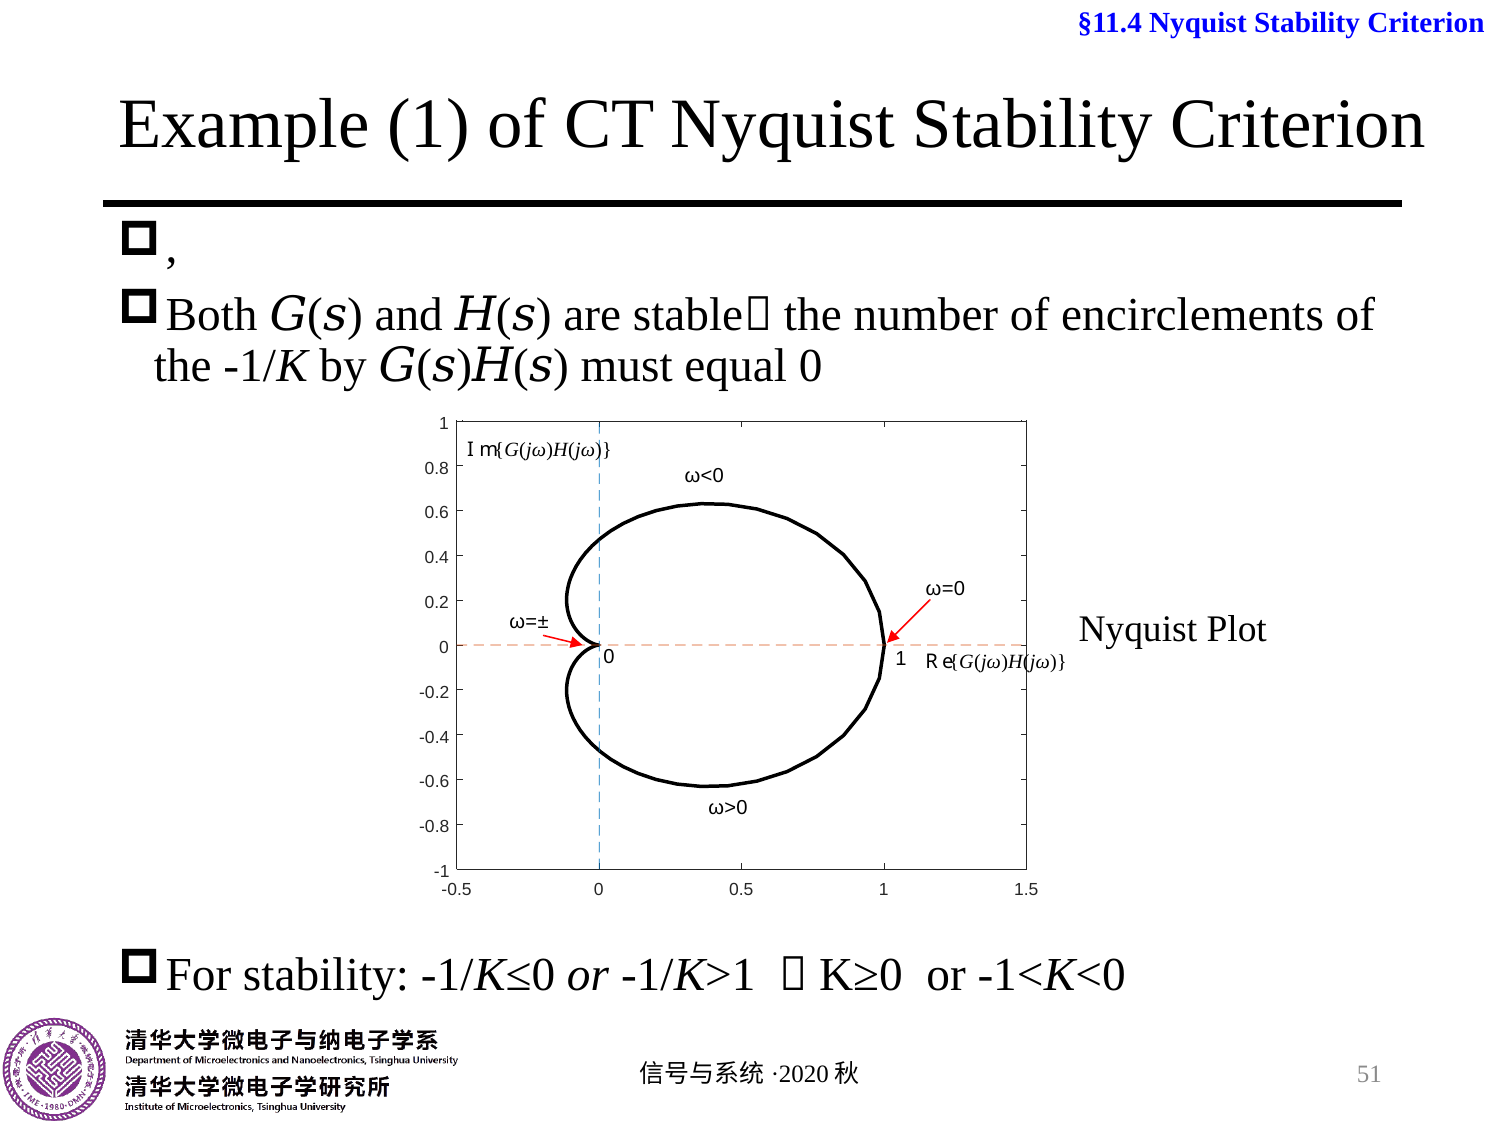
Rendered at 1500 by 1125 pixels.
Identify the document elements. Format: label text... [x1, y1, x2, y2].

picture [358, 377, 1096, 931]
footer 信号与系统·2020秋 [496, 1042, 1004, 1103]
slide_number 51 [1059, 1042, 1397, 1103]
list §11.4 Nyquist Stability Criterion [743, 0, 1500, 49]
text_box Nyquist Plot [1096, 597, 1283, 657]
picture [0, 1013, 463, 1125]
title Example (1) of CT Nyquist Stability Criterion [103, 59, 1489, 190]
